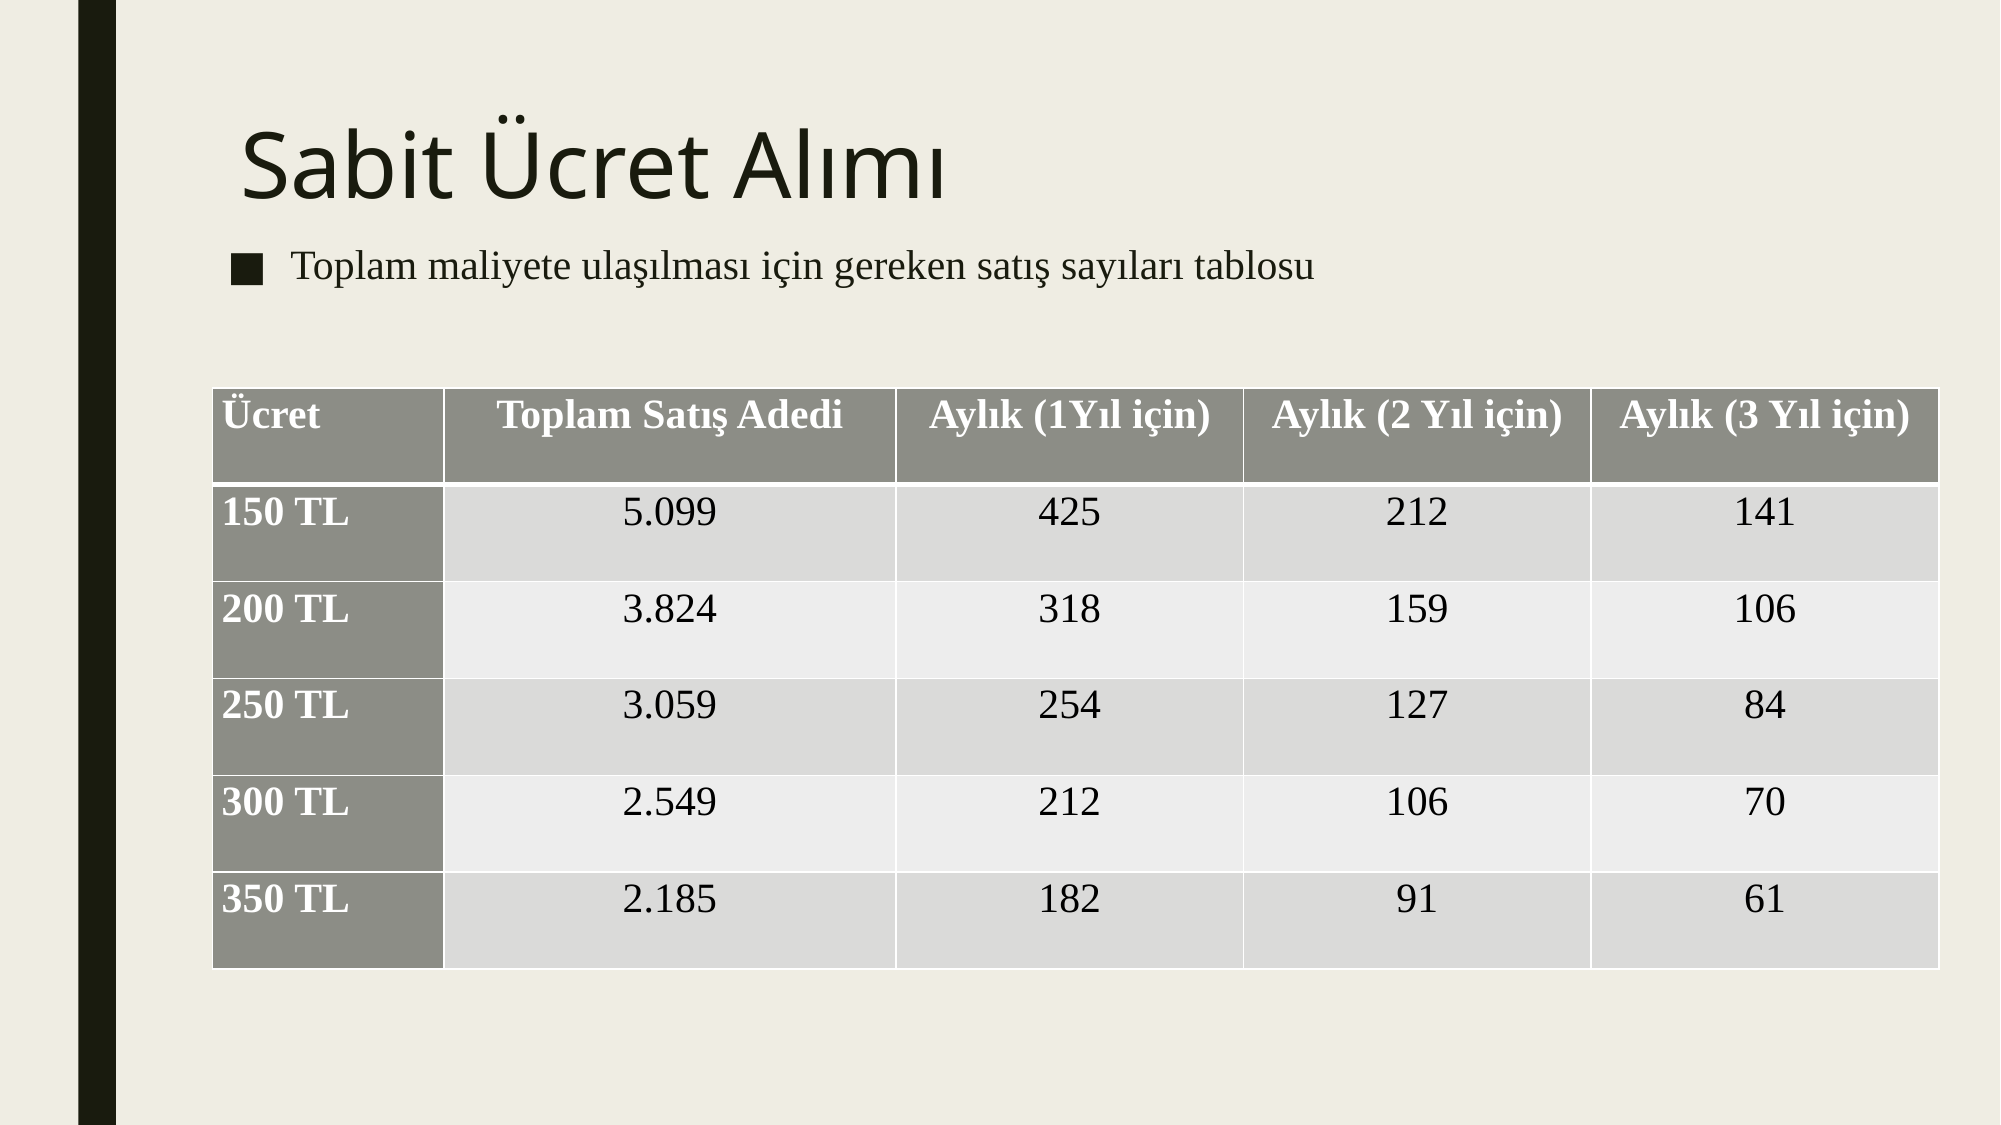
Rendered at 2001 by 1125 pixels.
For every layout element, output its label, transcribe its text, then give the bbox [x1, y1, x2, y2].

table_cell 84 [1592, 679, 1938, 775]
table_cell 250 TL [213, 679, 443, 775]
table_cell 150 TL [213, 487, 443, 581]
table_cell 182 [897, 873, 1243, 968]
table_cell 141 [1592, 487, 1938, 581]
table_header Aylık (1Yıl için) [897, 389, 1243, 482]
table_cell 212 [897, 776, 1243, 871]
table_cell 159 [1244, 582, 1590, 678]
table_header Aylık (3 Yıl için) [1592, 389, 1938, 482]
table_header Aylık (2 Yıl için) [1244, 389, 1590, 482]
table_cell 2.185 [445, 873, 895, 968]
table_cell 2.549 [445, 776, 895, 871]
table_cell 106 [1244, 776, 1590, 871]
table_cell 70 [1592, 776, 1938, 871]
table_cell 3.059 [445, 679, 895, 775]
table_cell 350 TL [213, 873, 443, 968]
table_cell 212 [1244, 487, 1590, 581]
table_cell 3.824 [445, 582, 895, 678]
table_header Ücret [213, 389, 443, 482]
table_cell 127 [1244, 679, 1590, 775]
table_cell 91 [1244, 873, 1590, 968]
table_cell 61 [1592, 873, 1938, 968]
table_cell 254 [897, 679, 1243, 775]
table_cell 318 [897, 582, 1243, 678]
table_cell 200 TL [213, 582, 443, 678]
table_cell 300 TL [213, 776, 443, 871]
title Sabit Ücret Alımı [225, 112, 1800, 357]
table_cell 5.099 [445, 487, 895, 581]
list Toplam maliyete ulaşılması için gereken satış sayıları tablosu [212, 234, 1788, 316]
table_cell 106 [1592, 582, 1938, 678]
table_cell 425 [897, 487, 1243, 581]
table_header Toplam Satış Adedi [445, 389, 895, 482]
